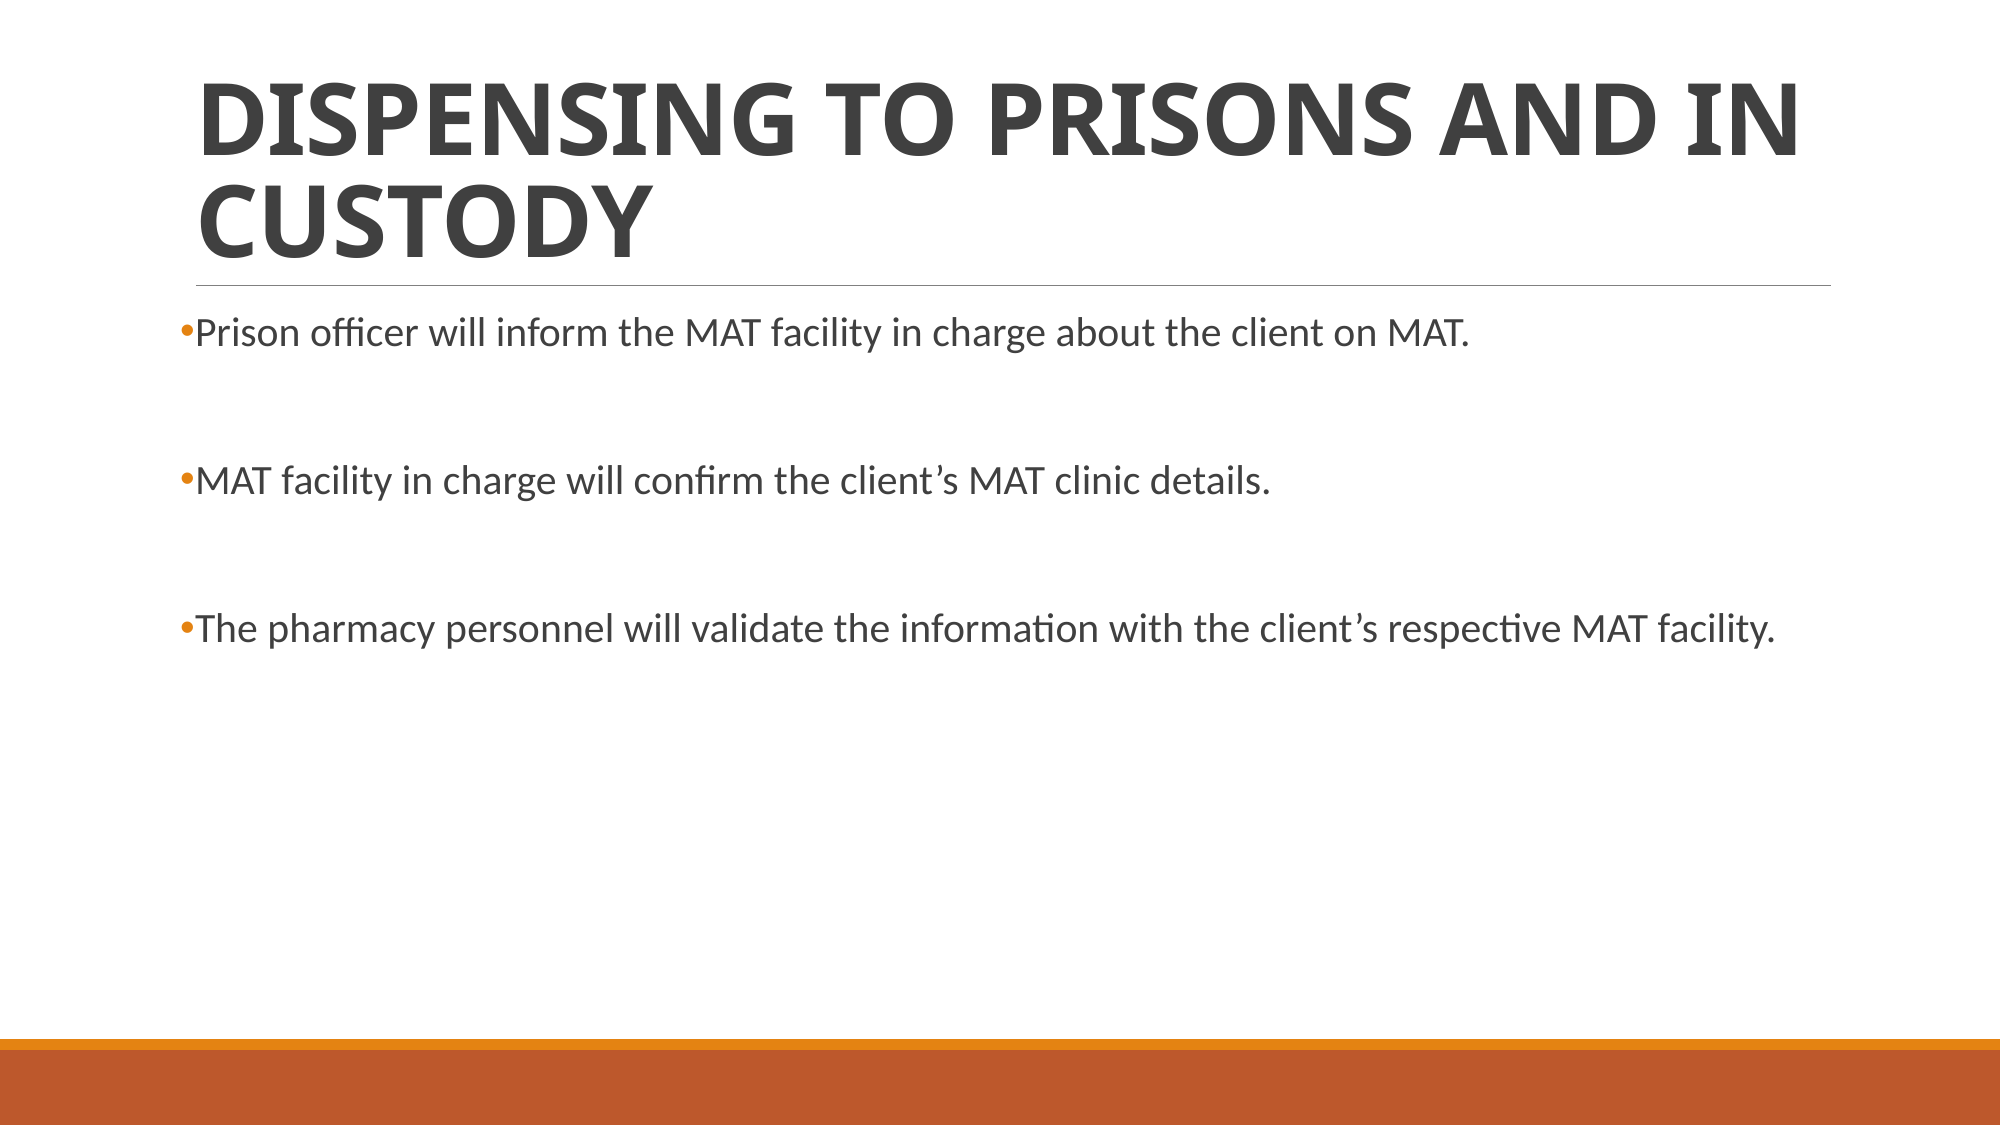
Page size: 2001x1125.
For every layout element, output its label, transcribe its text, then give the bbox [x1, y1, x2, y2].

list Prison officer will inform the MAT facility in charge about the client on MAT. MAT facility in charge will confirm the client’s MAT clinic details. The pharmacy personnel will validate the information with the client’s respective MAT facility. [180, 302, 1830, 963]
title DISPENSING TO PRISONS AND IN CUSTODY [180, 47, 1830, 285]
